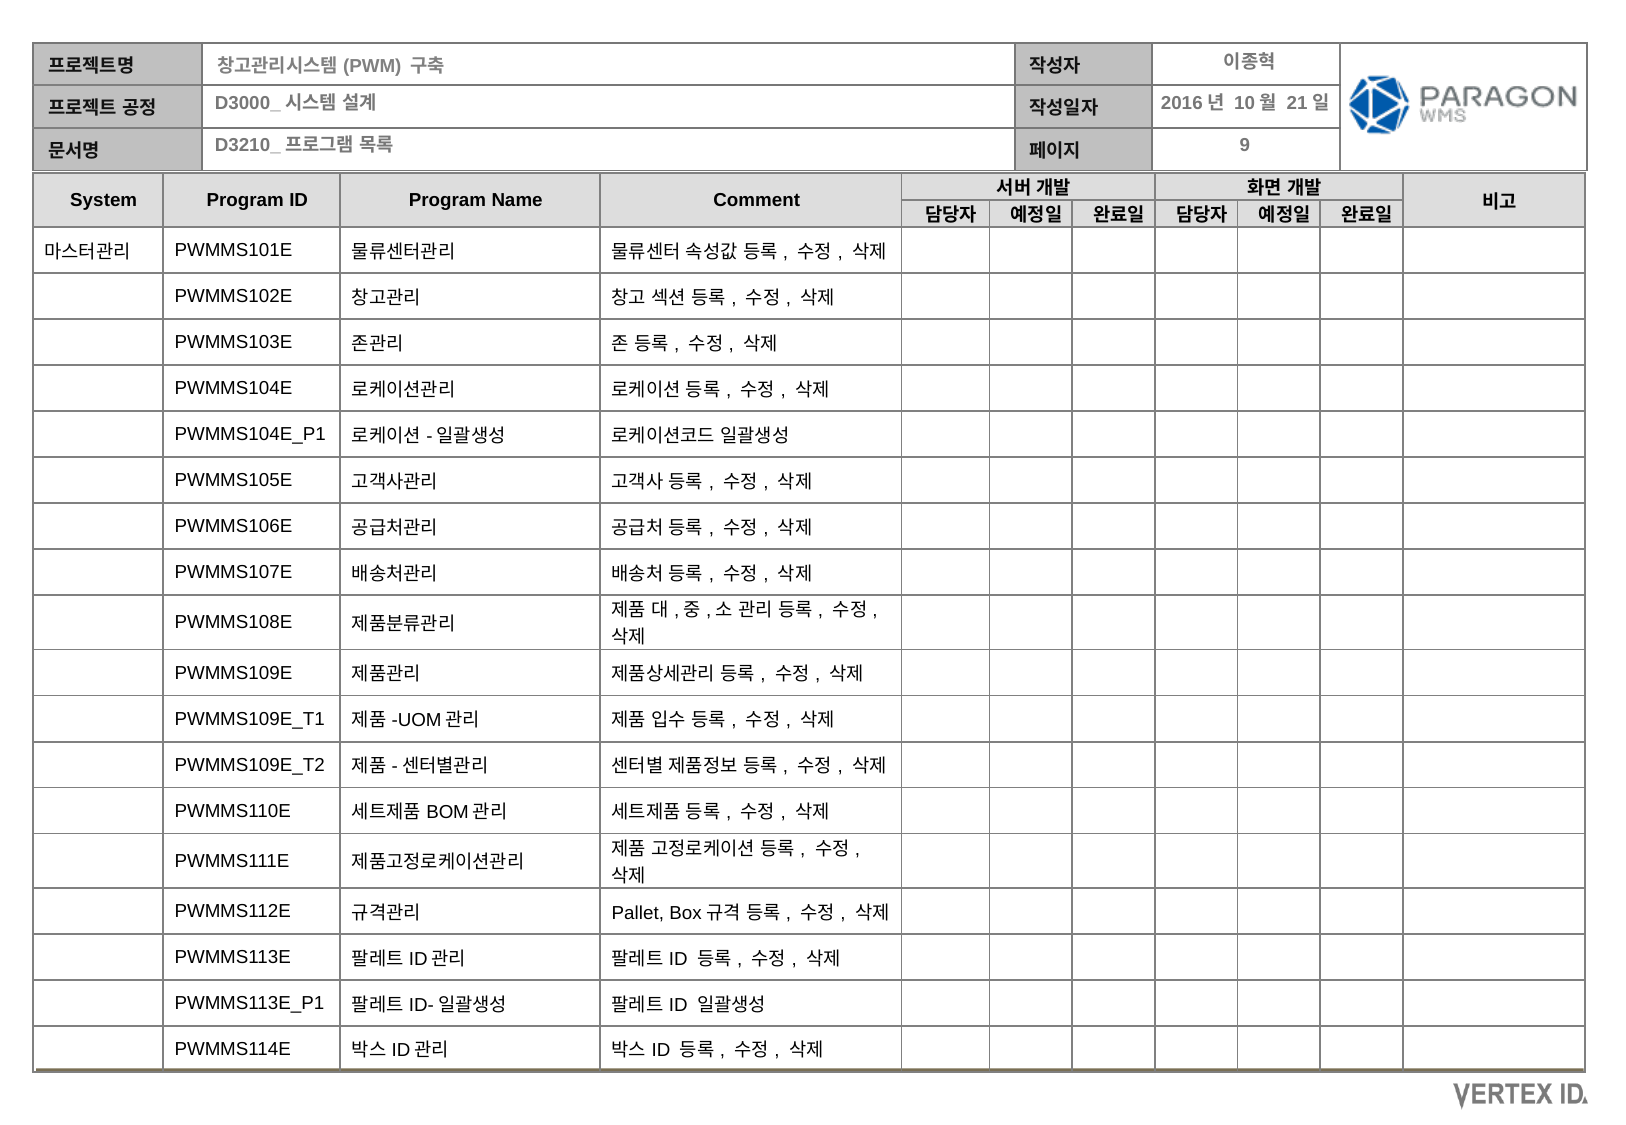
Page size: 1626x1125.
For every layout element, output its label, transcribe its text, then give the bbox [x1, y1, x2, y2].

table_cell [34, 743, 162, 787]
table_cell 배송처 등록, 수정, 삭제 [601, 550, 901, 594]
table_cell 창고 섹션 등록, 수정, 삭제 [601, 274, 901, 318]
table_cell [1404, 981, 1584, 1025]
table_cell 제품관리 [341, 650, 599, 695]
table_cell PWMMS113E_P1 [164, 981, 339, 1025]
table_cell [990, 274, 1071, 318]
table_cell [990, 696, 1071, 741]
table_cell [1156, 650, 1237, 695]
table_cell [34, 788, 162, 833]
table_cell 제품-센터별관리 [341, 743, 599, 787]
table_cell PWMMS103E [164, 320, 339, 364]
table_cell 공급처 등록, 수정, 삭제 [601, 504, 901, 548]
table_cell [990, 366, 1071, 410]
table_cell [990, 458, 1071, 502]
table_cell [1156, 228, 1237, 272]
table_cell [1321, 743, 1402, 787]
table_cell [1321, 596, 1402, 649]
table_cell [1073, 935, 1154, 979]
table_cell [990, 412, 1071, 456]
table_cell [1156, 458, 1237, 502]
table_cell [34, 650, 162, 695]
table_cell 로케이션-일괄생성 [341, 412, 599, 456]
table_cell [34, 981, 162, 1025]
table_cell [1321, 274, 1402, 318]
table_cell [34, 596, 162, 649]
table_cell [902, 596, 989, 649]
table_cell [1156, 320, 1237, 364]
table_cell PWMMS114E [164, 1027, 339, 1071]
table_cell [990, 1027, 1071, 1071]
table_cell PWMMS109E_T2 [164, 743, 339, 787]
table_cell [34, 366, 162, 410]
table_cell [1404, 743, 1584, 787]
table_cell PWMMS112E [164, 889, 339, 933]
table_cell [990, 550, 1071, 594]
table_cell [1404, 788, 1584, 833]
table_cell PWMMS109E [164, 650, 339, 695]
table_cell [1073, 228, 1154, 272]
table_cell [1321, 696, 1402, 741]
table_cell 고객사관리 [341, 458, 599, 502]
table_header 화면 개발 [1156, 174, 1402, 199]
table_cell [1073, 550, 1154, 594]
table_cell [1073, 981, 1154, 1025]
table_cell [1156, 366, 1237, 410]
table_cell [34, 696, 162, 741]
table_cell 담당자 [902, 201, 989, 226]
table_cell 예정일 [1238, 201, 1319, 226]
table_cell 마스터관리 [34, 228, 162, 272]
table_cell [1238, 458, 1319, 502]
table_cell [902, 743, 989, 787]
table_cell [1073, 650, 1154, 695]
table_cell [1238, 696, 1319, 741]
table_cell [1238, 320, 1319, 364]
table_header Program ID [164, 174, 339, 226]
table_cell [902, 1027, 989, 1071]
table_cell [1321, 228, 1402, 272]
table_cell [1156, 935, 1237, 979]
table_cell PWMMS107E [164, 550, 339, 594]
table_cell [1073, 274, 1154, 318]
table_cell [1321, 834, 1402, 887]
table_cell 로케이션코드 일괄생성 [601, 412, 901, 456]
table_cell [990, 650, 1071, 695]
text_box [1126, 42, 1368, 122]
table_cell [1238, 743, 1319, 787]
table_cell [1404, 935, 1584, 979]
table_cell [902, 935, 989, 979]
table_cell 박스ID관리 [341, 1027, 599, 1071]
table_cell [902, 228, 989, 272]
table_cell 팔레트ID 일괄생성 [601, 981, 901, 1025]
table_cell 제품상세관리 등록, 수정, 삭제 [601, 650, 901, 695]
table_cell 팔레트ID-일괄생성 [341, 981, 599, 1025]
picture [1344, 74, 1584, 137]
table_cell 완료일 [1321, 201, 1402, 226]
table_cell [1073, 889, 1154, 933]
table_cell [1238, 834, 1319, 887]
table_cell [902, 550, 989, 594]
table_cell 배송처관리 [341, 550, 599, 594]
table_cell [1321, 889, 1402, 933]
table_cell PWMMS109E_T1 [164, 696, 339, 741]
table_cell [1321, 788, 1402, 833]
table_cell [1404, 320, 1584, 364]
table_cell [1238, 788, 1319, 833]
table_cell [990, 788, 1071, 833]
table_cell PWMMS110E [164, 788, 339, 833]
table_cell [34, 834, 162, 887]
table_cell [1321, 935, 1402, 979]
table_cell [1404, 1027, 1584, 1071]
table_cell PWMMS102E [164, 274, 339, 318]
table_cell [1404, 458, 1584, 502]
table_cell [1073, 596, 1154, 649]
table_cell [34, 504, 162, 548]
table_cell [1156, 504, 1237, 548]
table_cell 물류센터관리 [341, 228, 599, 272]
table_cell [1238, 981, 1319, 1025]
table_cell 박스ID 등록, 수정, 삭제 [601, 1027, 901, 1071]
table_cell [1156, 889, 1237, 933]
table_cell [1156, 274, 1237, 318]
table_cell 제품분류관리 [341, 596, 599, 649]
table_cell [1238, 366, 1319, 410]
table_cell [1156, 834, 1237, 887]
table_cell [1156, 788, 1237, 833]
table_cell Pallet, Box규격 등록, 수정, 삭제 [601, 889, 901, 933]
table_cell PWMMS105E [164, 458, 339, 502]
table_cell [34, 889, 162, 933]
table_cell 센터별 제품정보 등록, 수정, 삭제 [601, 743, 901, 787]
table_cell [990, 596, 1071, 649]
table_cell PWMMS108E [164, 596, 339, 649]
table_cell 제품 입수 등록, 수정, 삭제 [601, 696, 901, 741]
table_cell [1073, 320, 1154, 364]
table_cell 로케이션 등록, 수정, 삭제 [601, 366, 901, 410]
table_cell [902, 366, 989, 410]
table_cell [1238, 504, 1319, 548]
table_cell 제품-UOM관리 [341, 696, 599, 741]
table_cell 완료일 [1073, 201, 1154, 226]
table_cell 예정일 [990, 201, 1071, 226]
table_cell [1156, 596, 1237, 649]
table_cell [1321, 504, 1402, 548]
table_cell 공급처관리 [341, 504, 599, 548]
table_cell 물류센터 속성값 등록, 수정, 삭제 [601, 228, 901, 272]
table_cell [1404, 596, 1584, 649]
table_cell [1073, 1027, 1154, 1071]
table_cell [1073, 743, 1154, 787]
table_cell [902, 834, 989, 887]
table_cell [1073, 458, 1154, 502]
table_cell [990, 935, 1071, 979]
table_cell [1073, 834, 1154, 887]
table_cell [1404, 889, 1584, 933]
table_cell [1404, 274, 1584, 318]
table_header 서버 개발 [902, 174, 1154, 199]
table_cell [902, 788, 989, 833]
table_cell [1156, 412, 1237, 456]
table_cell 제품 고정로케이션 등록, 수정, 삭제 [601, 834, 901, 887]
table_cell [1321, 366, 1402, 410]
table_cell PWMMS104E_P1 [164, 412, 339, 456]
table_cell [902, 412, 989, 456]
table_cell [1321, 320, 1402, 364]
table_cell [902, 504, 989, 548]
table_cell [1238, 596, 1319, 649]
table_cell [1321, 981, 1402, 1025]
table_cell [902, 889, 989, 933]
table_cell [1404, 228, 1584, 272]
table_cell [1404, 412, 1584, 456]
table_cell [990, 504, 1071, 548]
table_cell [1404, 834, 1584, 887]
table_cell 세트제품BOM관리 [341, 788, 599, 833]
table_cell [1321, 650, 1402, 695]
table_cell 제품 대,중,소 관리 등록, 수정, 삭제 [601, 596, 901, 649]
table_cell [990, 889, 1071, 933]
table_cell [1238, 412, 1319, 456]
table_cell [1238, 274, 1319, 318]
table_cell [1404, 650, 1584, 695]
table_cell [902, 696, 989, 741]
table_cell [1238, 935, 1319, 979]
table_cell [1321, 458, 1402, 502]
table_cell 제품고정로케이션관리 [341, 834, 599, 887]
table_header 비고 [1404, 174, 1584, 226]
table_cell [990, 228, 1071, 272]
table_cell PWMMS111E [164, 834, 339, 887]
table_cell [34, 550, 162, 594]
table_cell 규격관리 [341, 889, 599, 933]
table_cell 로케이션관리 [341, 366, 599, 410]
table_cell [1073, 788, 1154, 833]
table_cell 팔레트ID 등록, 수정, 삭제 [601, 935, 901, 979]
table_cell [34, 458, 162, 502]
table_cell [34, 935, 162, 979]
table_cell [34, 412, 162, 456]
table_cell [1156, 550, 1237, 594]
table_cell 팔레트ID관리 [341, 935, 599, 979]
table_cell PWMMS106E [164, 504, 339, 548]
table_cell [1073, 366, 1154, 410]
table_cell [34, 1027, 162, 1071]
table_cell [1321, 412, 1402, 456]
table_cell [902, 274, 989, 318]
table_cell [1238, 1027, 1319, 1071]
table_cell [1321, 1027, 1402, 1071]
table_header Program Name [341, 174, 599, 226]
table_cell [902, 458, 989, 502]
table_cell 담당자 [1156, 201, 1237, 226]
table_header Comment [601, 174, 901, 226]
table_cell 세트제품 등록, 수정, 삭제 [601, 788, 901, 833]
table_cell [902, 320, 989, 364]
table_cell [1156, 743, 1237, 787]
table_cell [990, 743, 1071, 787]
table_cell 존 등록, 수정, 삭제 [601, 320, 901, 364]
table_cell [1404, 366, 1584, 410]
table_cell [1404, 696, 1584, 741]
table_cell [1404, 550, 1584, 594]
table_cell [1238, 889, 1319, 933]
table_cell [1073, 696, 1154, 741]
table_cell [1238, 228, 1319, 272]
table_cell 창고관리 [341, 274, 599, 318]
table_cell PWMMS101E [164, 228, 339, 272]
table_cell [1156, 981, 1237, 1025]
table_cell [1073, 412, 1154, 456]
table_cell [902, 650, 989, 695]
table_cell [902, 981, 989, 1025]
table_cell [990, 320, 1071, 364]
table_cell [1156, 696, 1237, 741]
table_cell 고객사 등록, 수정, 삭제 [601, 458, 901, 502]
table_cell [1238, 650, 1319, 695]
table_header System [34, 174, 162, 226]
table_cell PWMMS113E [164, 935, 339, 979]
table_cell [1404, 504, 1584, 548]
table_cell [990, 834, 1071, 887]
table_cell [1073, 504, 1154, 548]
table_cell 존관리 [341, 320, 599, 364]
table_cell [990, 981, 1071, 1025]
table_cell [1238, 550, 1319, 594]
table_cell [34, 320, 162, 364]
table_cell [1321, 550, 1402, 594]
table_cell [1156, 1027, 1237, 1071]
table_cell [34, 274, 162, 318]
table_cell PWMMS104E [164, 366, 339, 410]
